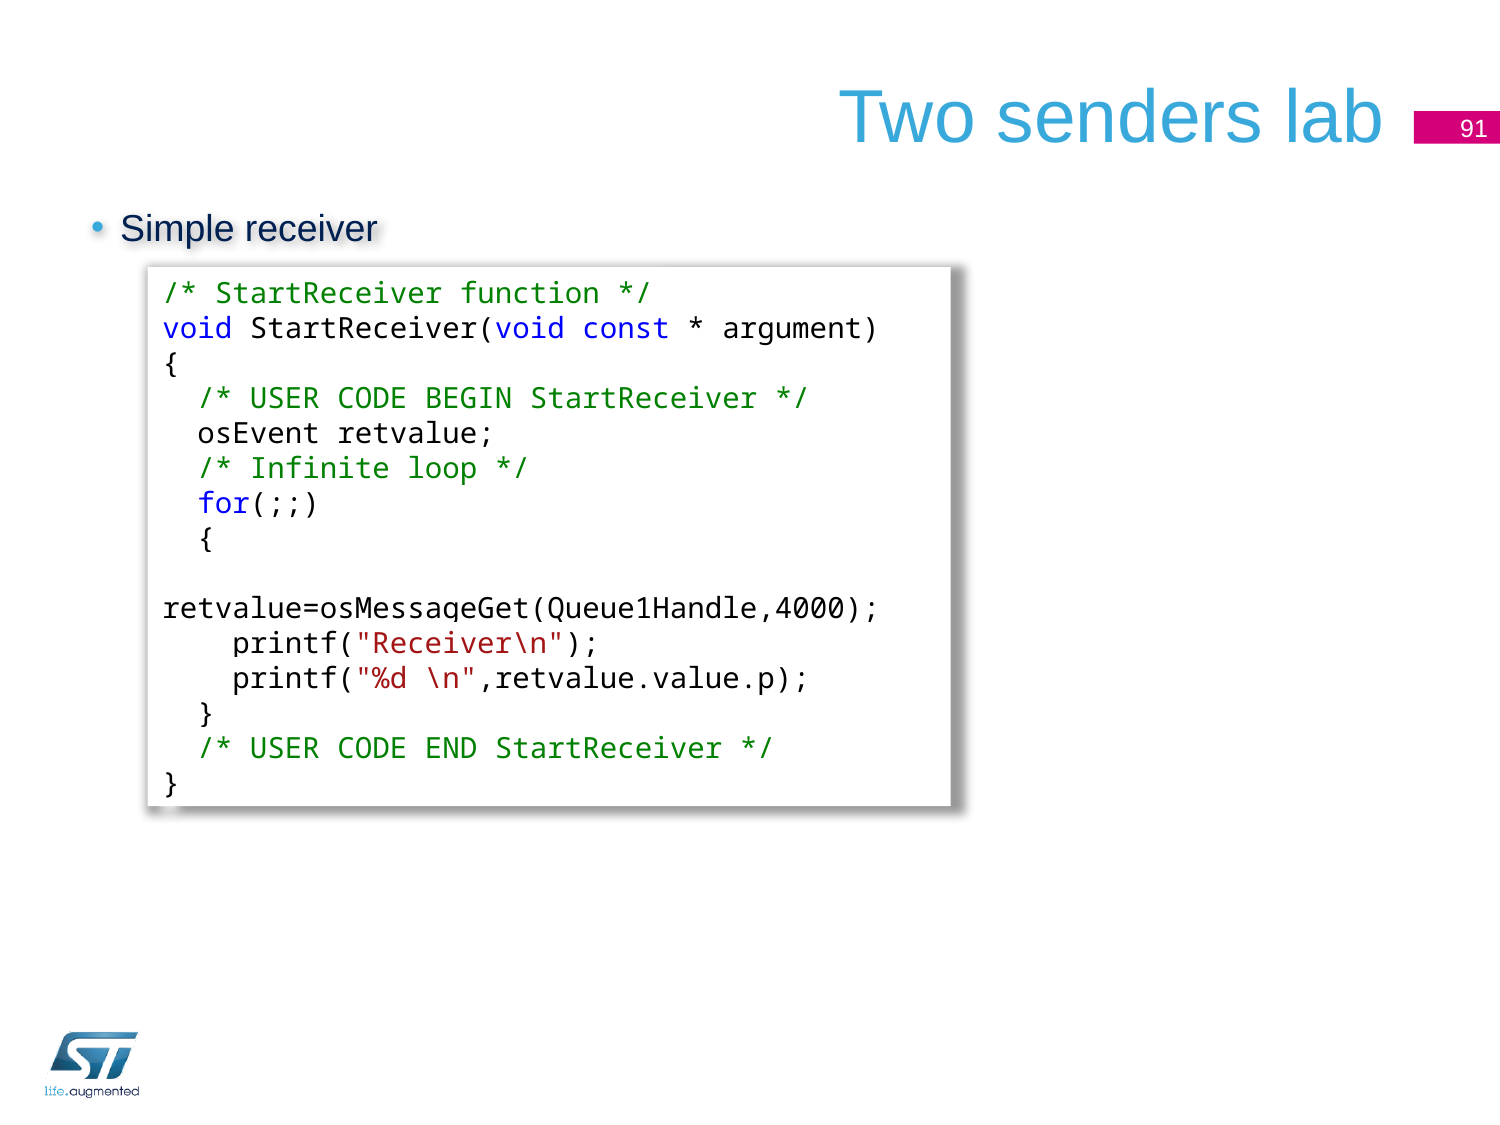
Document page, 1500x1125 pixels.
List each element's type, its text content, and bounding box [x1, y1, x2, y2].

slide_number 91 [1413, 111, 1500, 144]
title Two senders lab [75, 19, 1400, 195]
picture [37, 1022, 147, 1104]
text_box /* StartReceiver function */ void StartReceiver(void const * argument) { /* USER CODE BEGIN StartReceiver */ osEvent retvalue; /* Infinite loop */ for(;;) { retvalue=osMessageGet(Queue1Handle,4000); printf("Receiver\n"); printf("%d \n",retvalue.value.p); } /* USER CODE END StartReceiver */ } [147, 267, 951, 807]
list Simple receiver [76, 196, 1427, 257]
